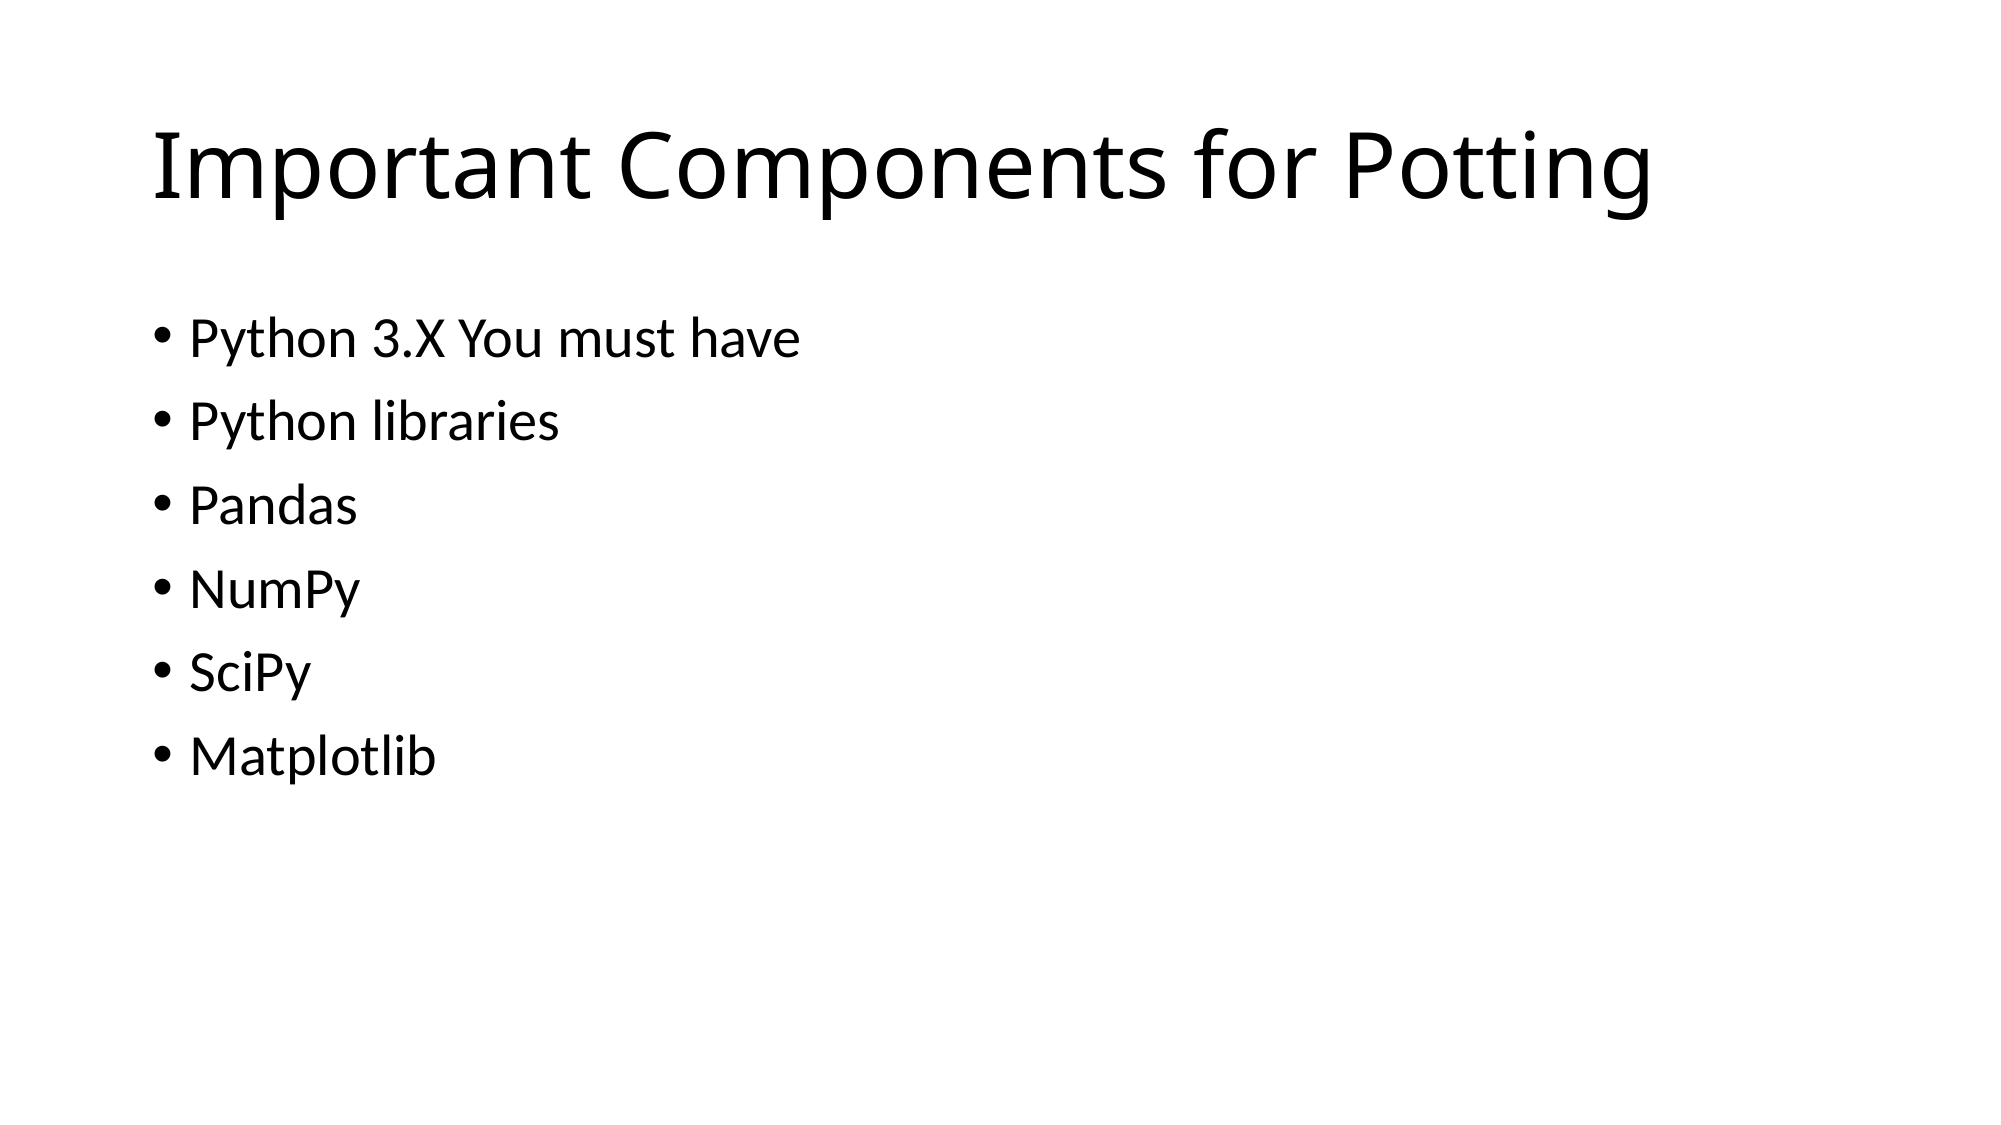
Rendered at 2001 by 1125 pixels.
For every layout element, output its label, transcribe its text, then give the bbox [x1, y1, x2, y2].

list Python 3.X You must have Python libraries Pandas NumPy SciPy Matplotlib [137, 299, 1863, 1014]
title Important Components for Potting [137, 59, 1863, 278]
